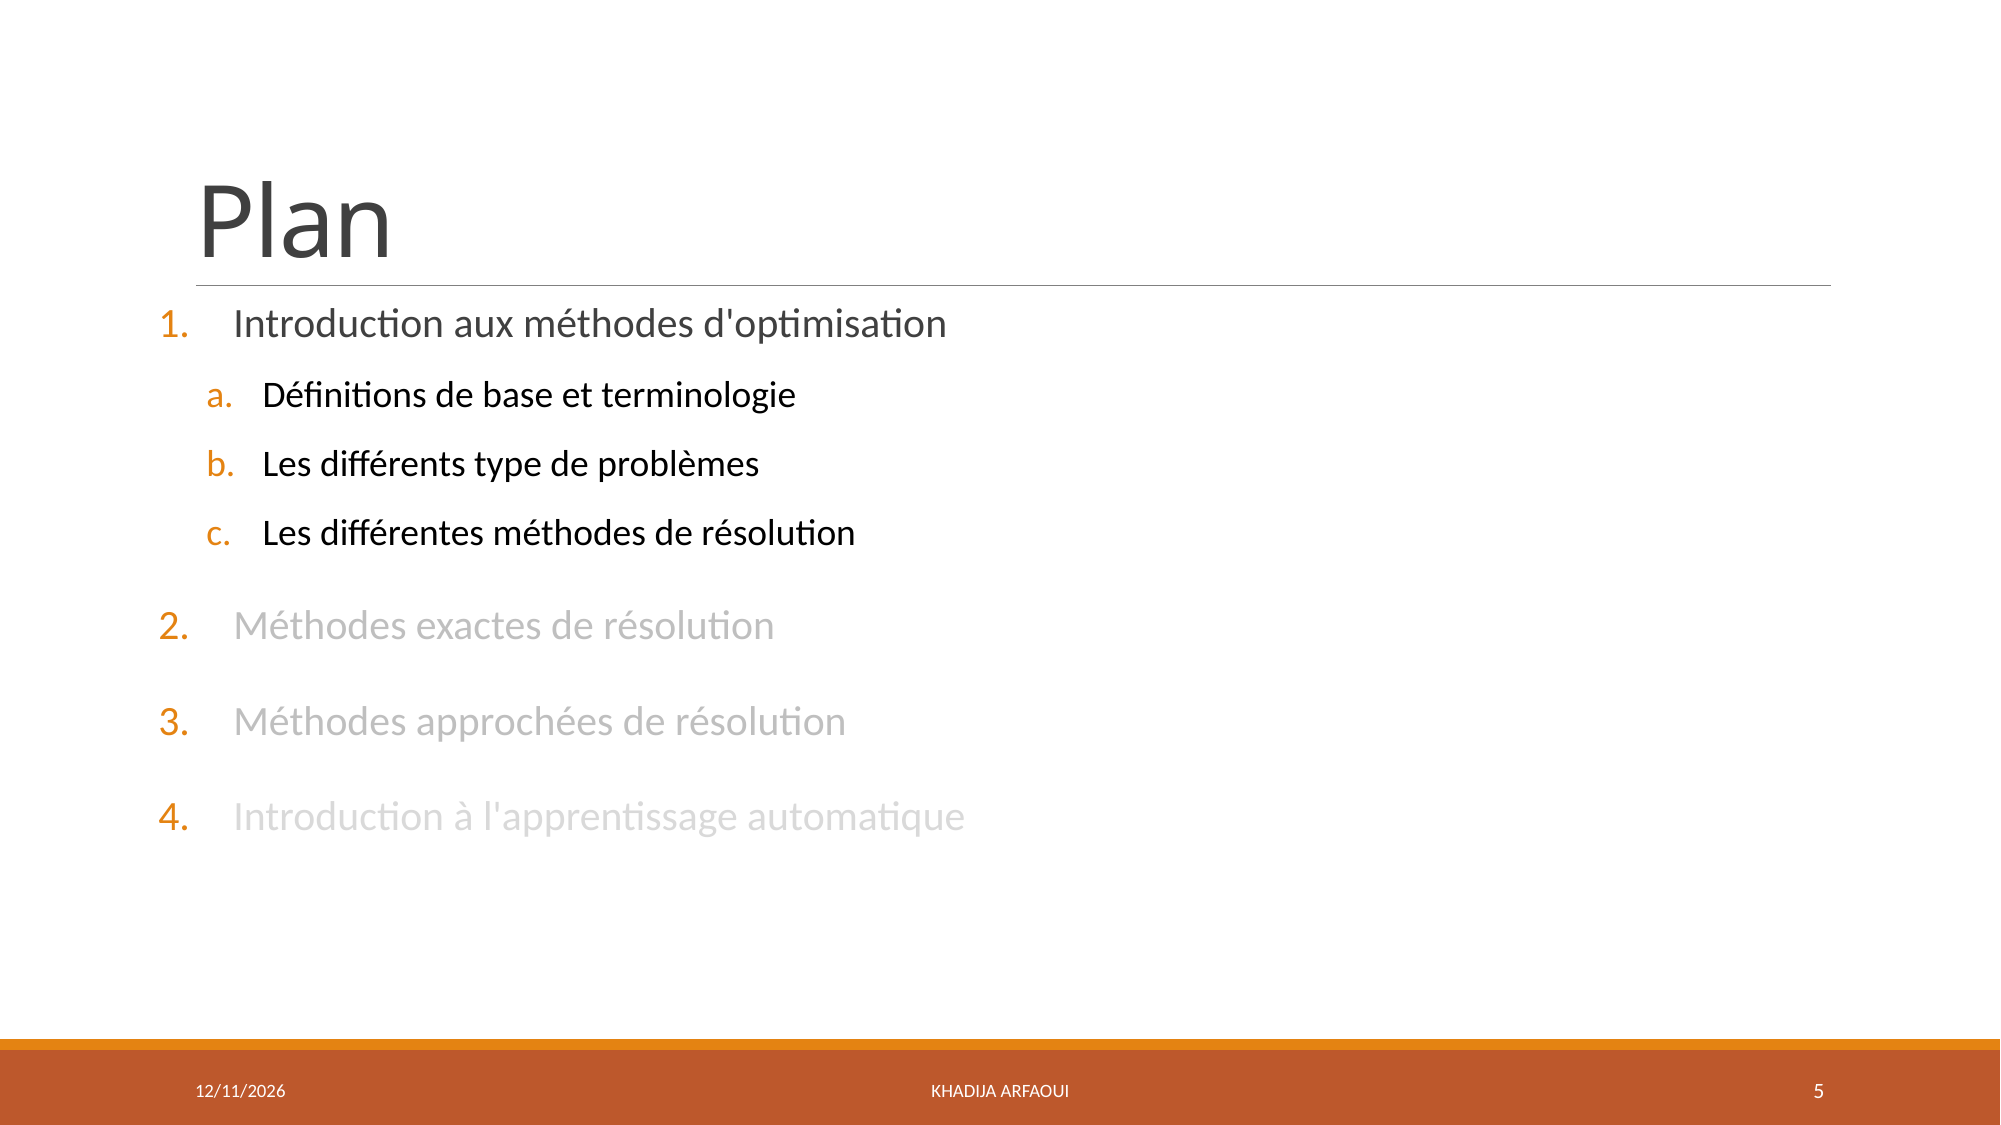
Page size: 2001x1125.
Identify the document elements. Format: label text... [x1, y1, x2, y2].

footer Khadija ARFAOUI [604, 1059, 1396, 1120]
slide_number 5 [1624, 1059, 1840, 1120]
list Introduction aux méthodes d'optimisation Définitions de base et terminologie Les différents type de problèmes Les différentes méthodes de résolution Méthodes exactes de résolution Méthodes approchées de résolution Introduction à l'apprentissage automatique [158, 285, 1809, 1007]
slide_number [180, 1059, 586, 1120]
title Plan [180, 47, 1830, 285]
